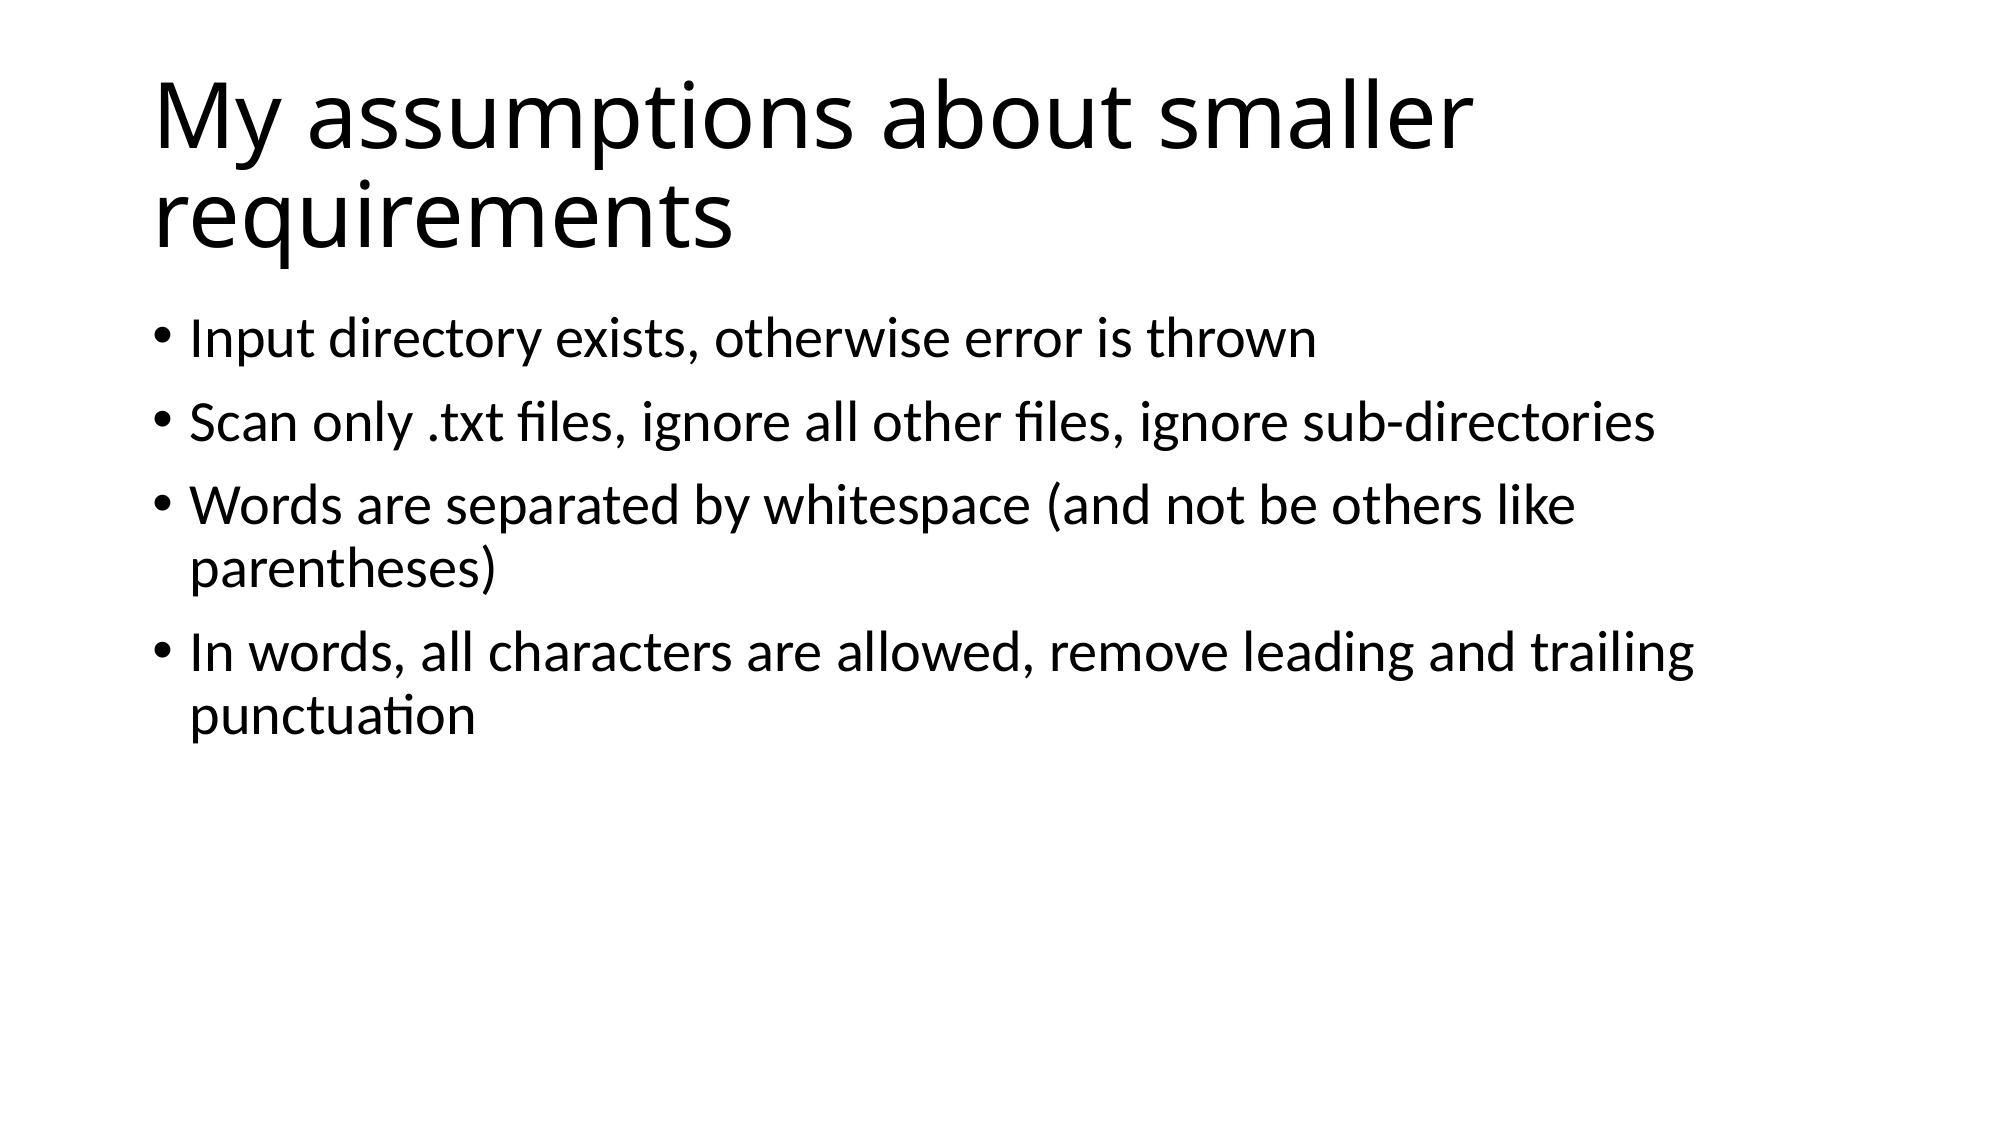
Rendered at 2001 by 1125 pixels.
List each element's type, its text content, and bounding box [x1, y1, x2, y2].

list Input directory exists, otherwise error is thrown Scan only .txt files, ignore all other files, ignore sub-directories Words are separated by whitespace (and not be others like parentheses) In words, all characters are allowed, remove leading and trailing punctuation [137, 299, 1863, 1014]
title My assumptions about smaller requirements [137, 59, 1863, 278]
